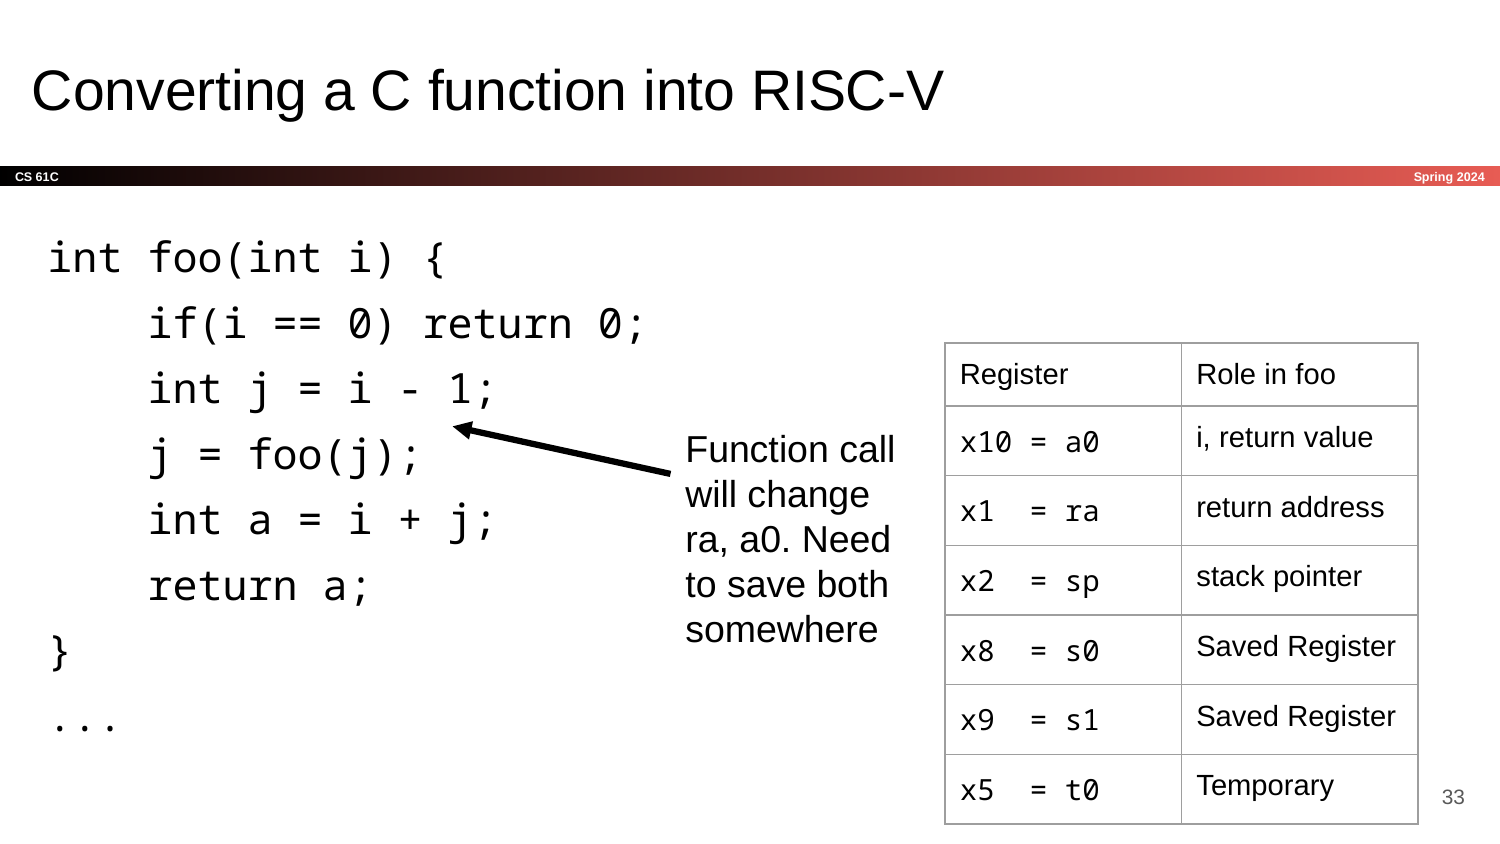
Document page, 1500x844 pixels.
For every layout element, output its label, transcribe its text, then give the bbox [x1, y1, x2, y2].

table_header Register [946, 344, 1181, 405]
table_cell x9 = s1 [946, 685, 1181, 754]
table_cell Saved Register [1182, 685, 1417, 754]
table_cell stack pointer [1182, 546, 1417, 614]
text_box Function call will change ra, a0. Need to save both somewhere [670, 409, 930, 539]
table_cell x8 = s0 [946, 616, 1181, 684]
table_cell Temporary [1182, 755, 1417, 823]
table_cell Saved Register [1182, 616, 1417, 684]
table_header Role in foo [1182, 344, 1417, 405]
table_cell x10 = a0 [946, 407, 1181, 475]
table_cell x1 = ra [946, 476, 1181, 545]
list int foo(int i) { if(i == 0) return 0; int j = i - 1; j = foo(j); int a = i + j; return a; } ... [32, 204, 1431, 823]
title Converting a C function into RISC-V [16, 44, 1415, 139]
table_cell i, return value [1182, 407, 1417, 475]
table_cell x2 = sp [946, 546, 1181, 614]
table_cell x5 = t0 [946, 755, 1181, 823]
table_cell return address [1182, 476, 1417, 545]
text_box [452, 426, 671, 475]
slide_number ‹#› [1389, 764, 1480, 830]
